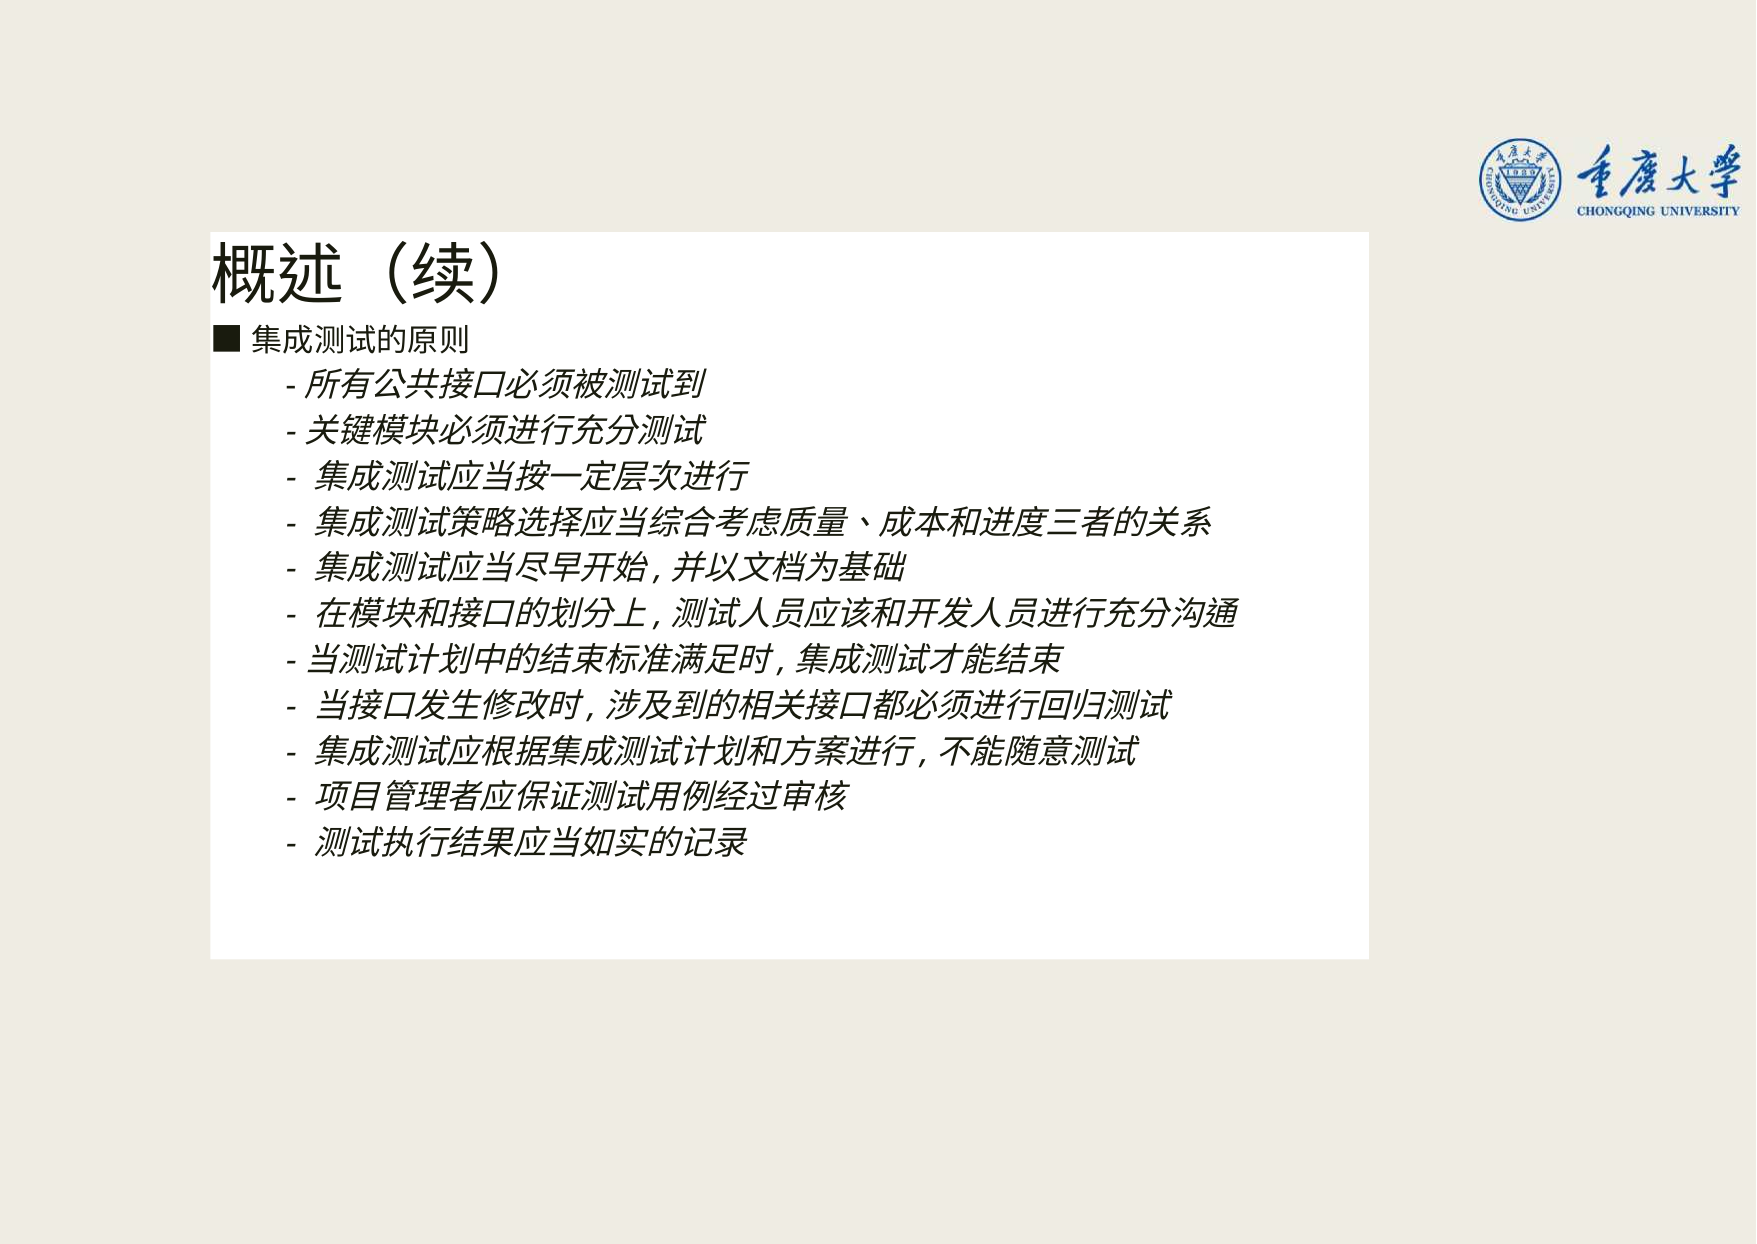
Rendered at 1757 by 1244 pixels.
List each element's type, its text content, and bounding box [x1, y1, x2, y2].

picture [1478, 137, 1743, 223]
text_box 概述（续） ■集成测试的原则 -所有公共接口必须被测试到 -关键模块必须进行充分测试 - 集成测试应当按一定层次进行 - 集成测试策略选择应当综合考虑质量、成本和进度三者的关系 - 集成测试应当尽早开始,并以文档为基础 - 在模块和接口的划分上,测试人员应该和开发人员进行充分沟通 -当测试计划中的结束标准满足时,集成测试才能结束 - 当接口发生修改时,涉及到的相关接口都必须进行回归测试 - 集成测试应根据集成测试计划和方案进行,不能随意测试 - 项目管理者应保证测试用例经过审核 - 测试执行结果应当如实的记录 [210, 232, 1369, 960]
